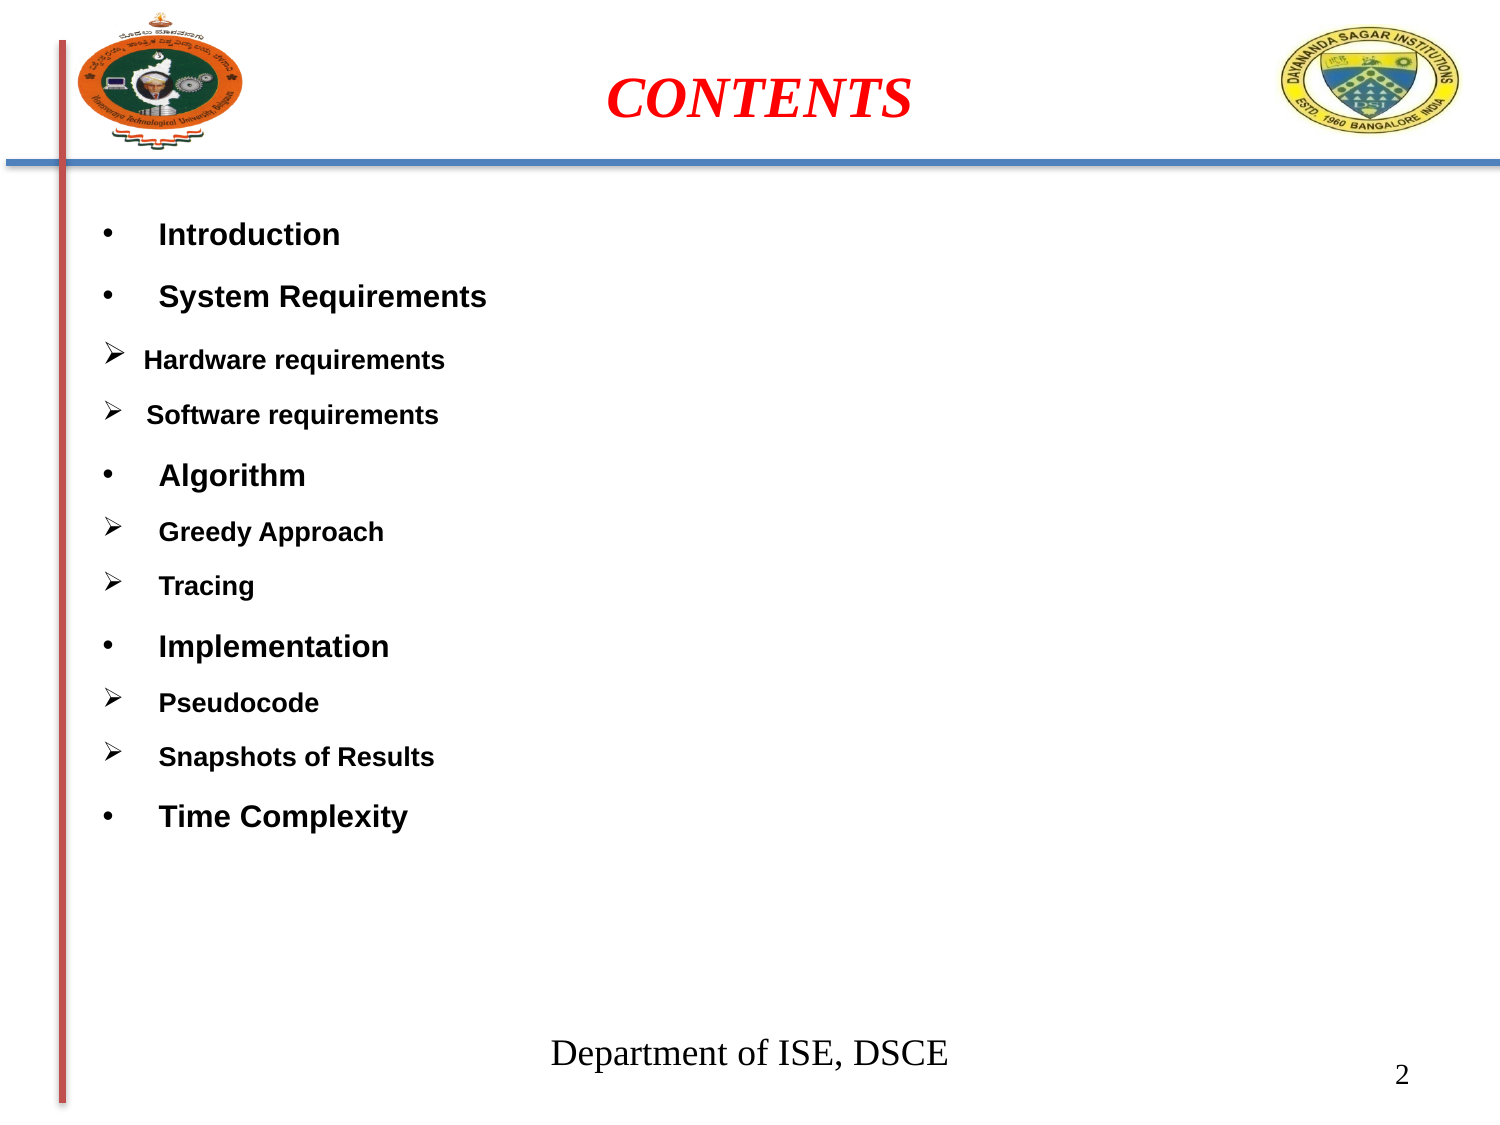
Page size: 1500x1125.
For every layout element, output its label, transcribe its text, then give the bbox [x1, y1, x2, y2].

slide_number 2 [1074, 1042, 1425, 1103]
footer Department of ISE, DSCE [512, 1020, 988, 1081]
picture [74, 12, 246, 151]
picture [1274, 24, 1463, 138]
text_box CONTENTS [591, 51, 929, 137]
list Introduction System Requirements Hardware requirements Software requirements Algorithm Greedy Approach Tracing Implementation Pseudocode Snapshots of Results Time Complexity [87, 187, 1425, 1097]
